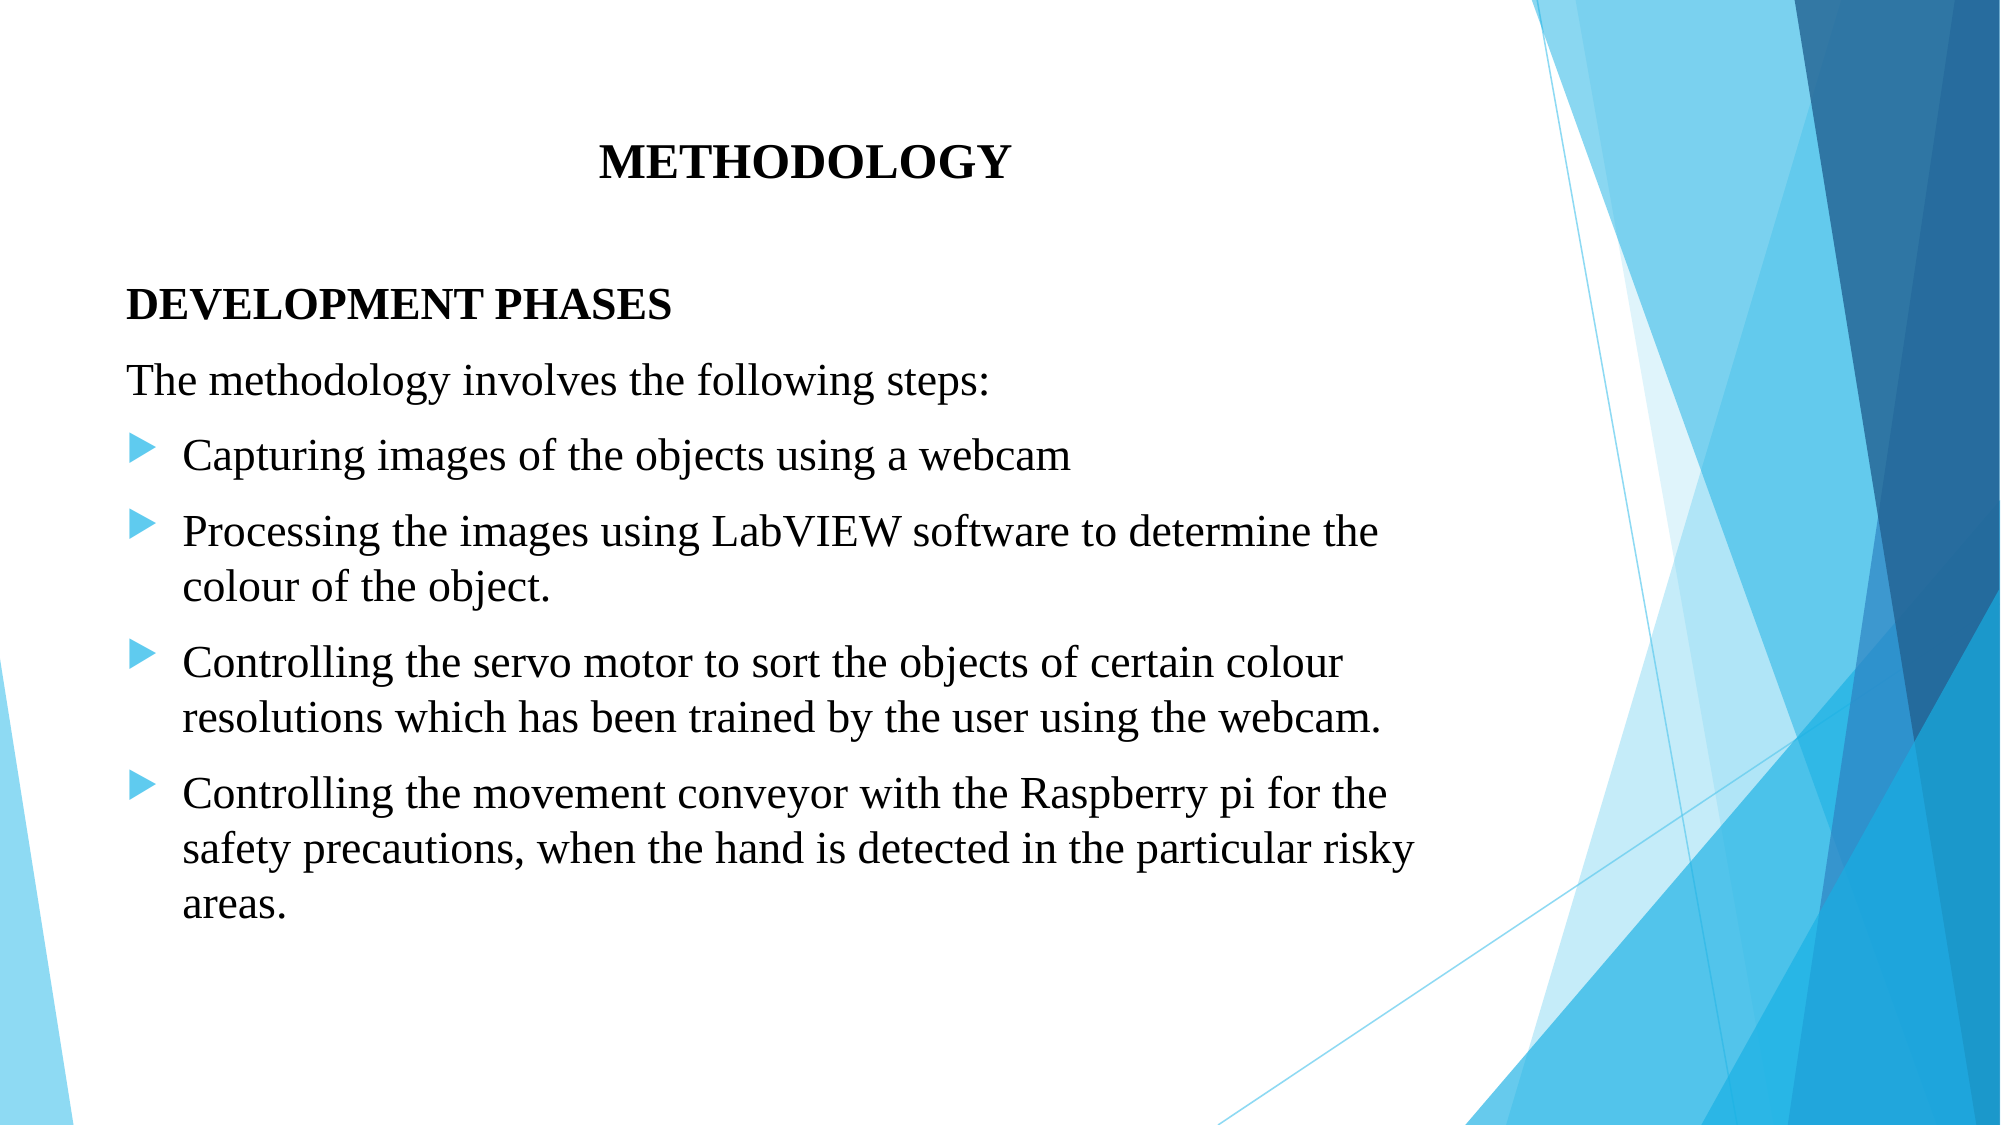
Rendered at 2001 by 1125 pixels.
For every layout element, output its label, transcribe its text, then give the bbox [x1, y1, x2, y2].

title METHODOLOGY [111, 48, 1522, 204]
list DEVELOPMENT PHASES The methodology involves the following steps: Capturing images of the objects using a webcam Processing the images using LabVIEW software to determine the colour of the object. Controlling the servo motor to sort the objects of certain colour resolutions which has been trained by the user using the webcam. Controlling the movement conveyor with the Raspberry pi for the safety precautions, when the hand is detected in the particular risky areas. [111, 265, 1522, 903]
